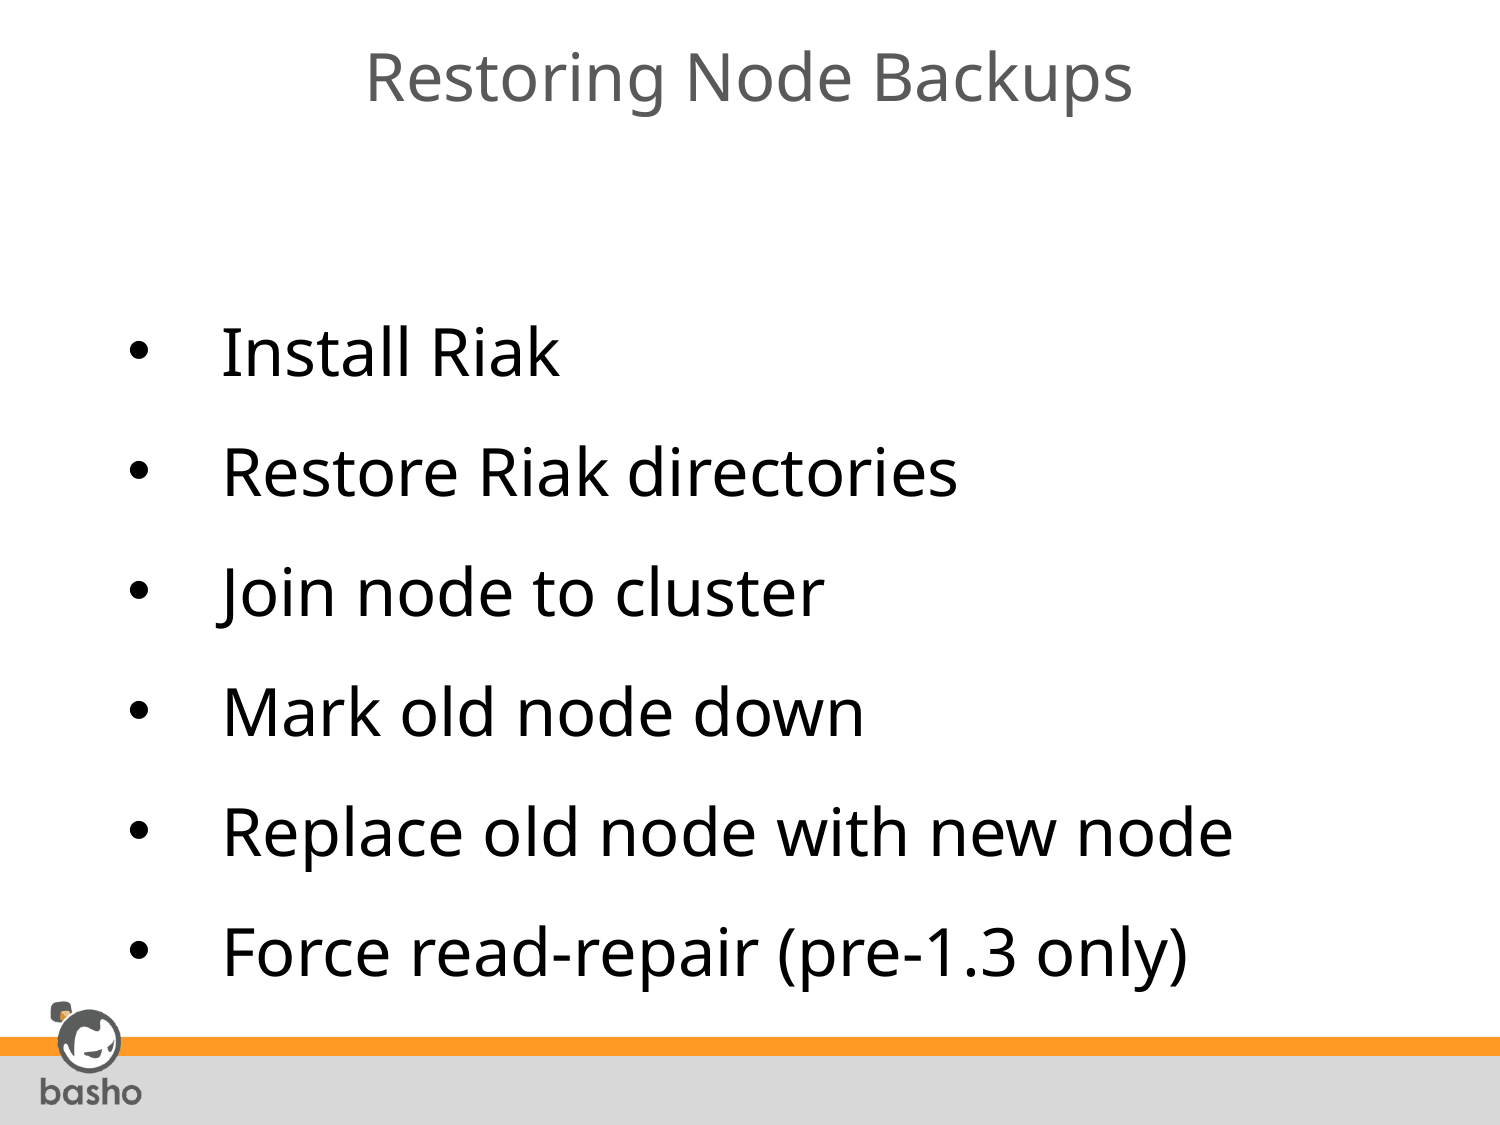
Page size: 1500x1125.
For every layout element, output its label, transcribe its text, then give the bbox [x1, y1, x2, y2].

title Restoring Node Backups [37, 24, 1463, 125]
picture [38, 1001, 144, 1115]
text_box Install Riak Restore Riak directories Join node to cluster Mark old node down Replace old node with new node Force read-repair (pre-1.3 only) [112, 262, 1388, 997]
